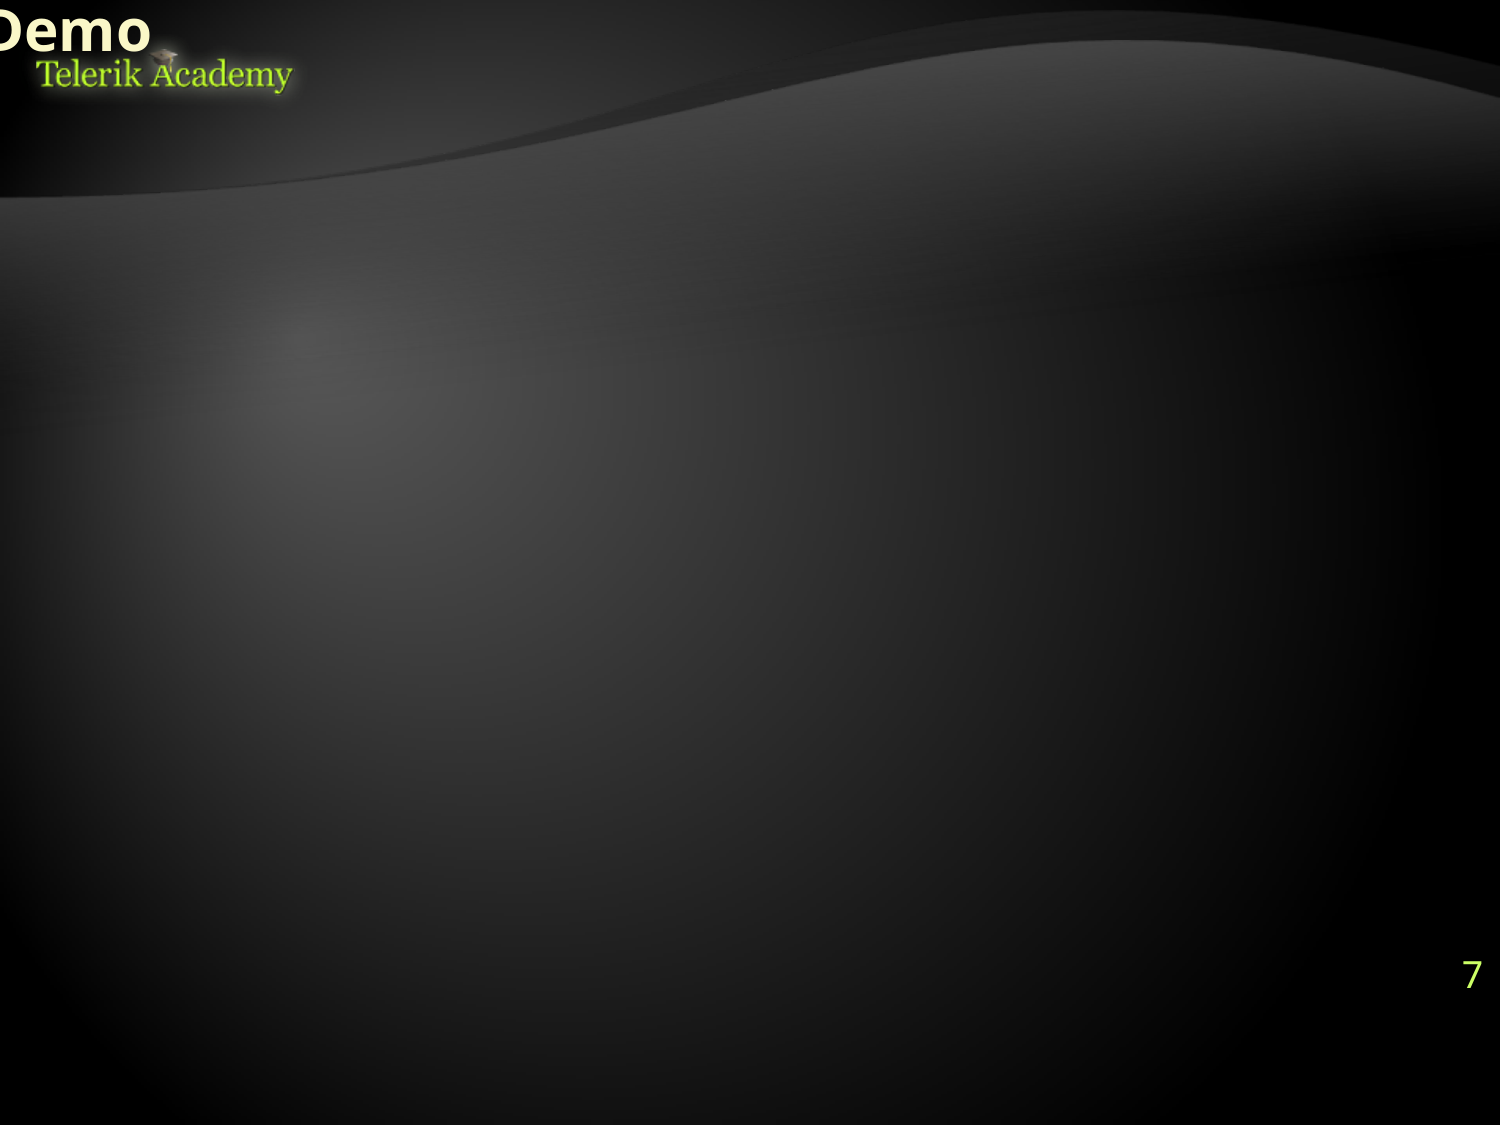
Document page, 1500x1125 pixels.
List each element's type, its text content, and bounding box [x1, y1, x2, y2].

picture [0, 0, 1500, 1125]
slide_number 7 [1447, 943, 1500, 968]
